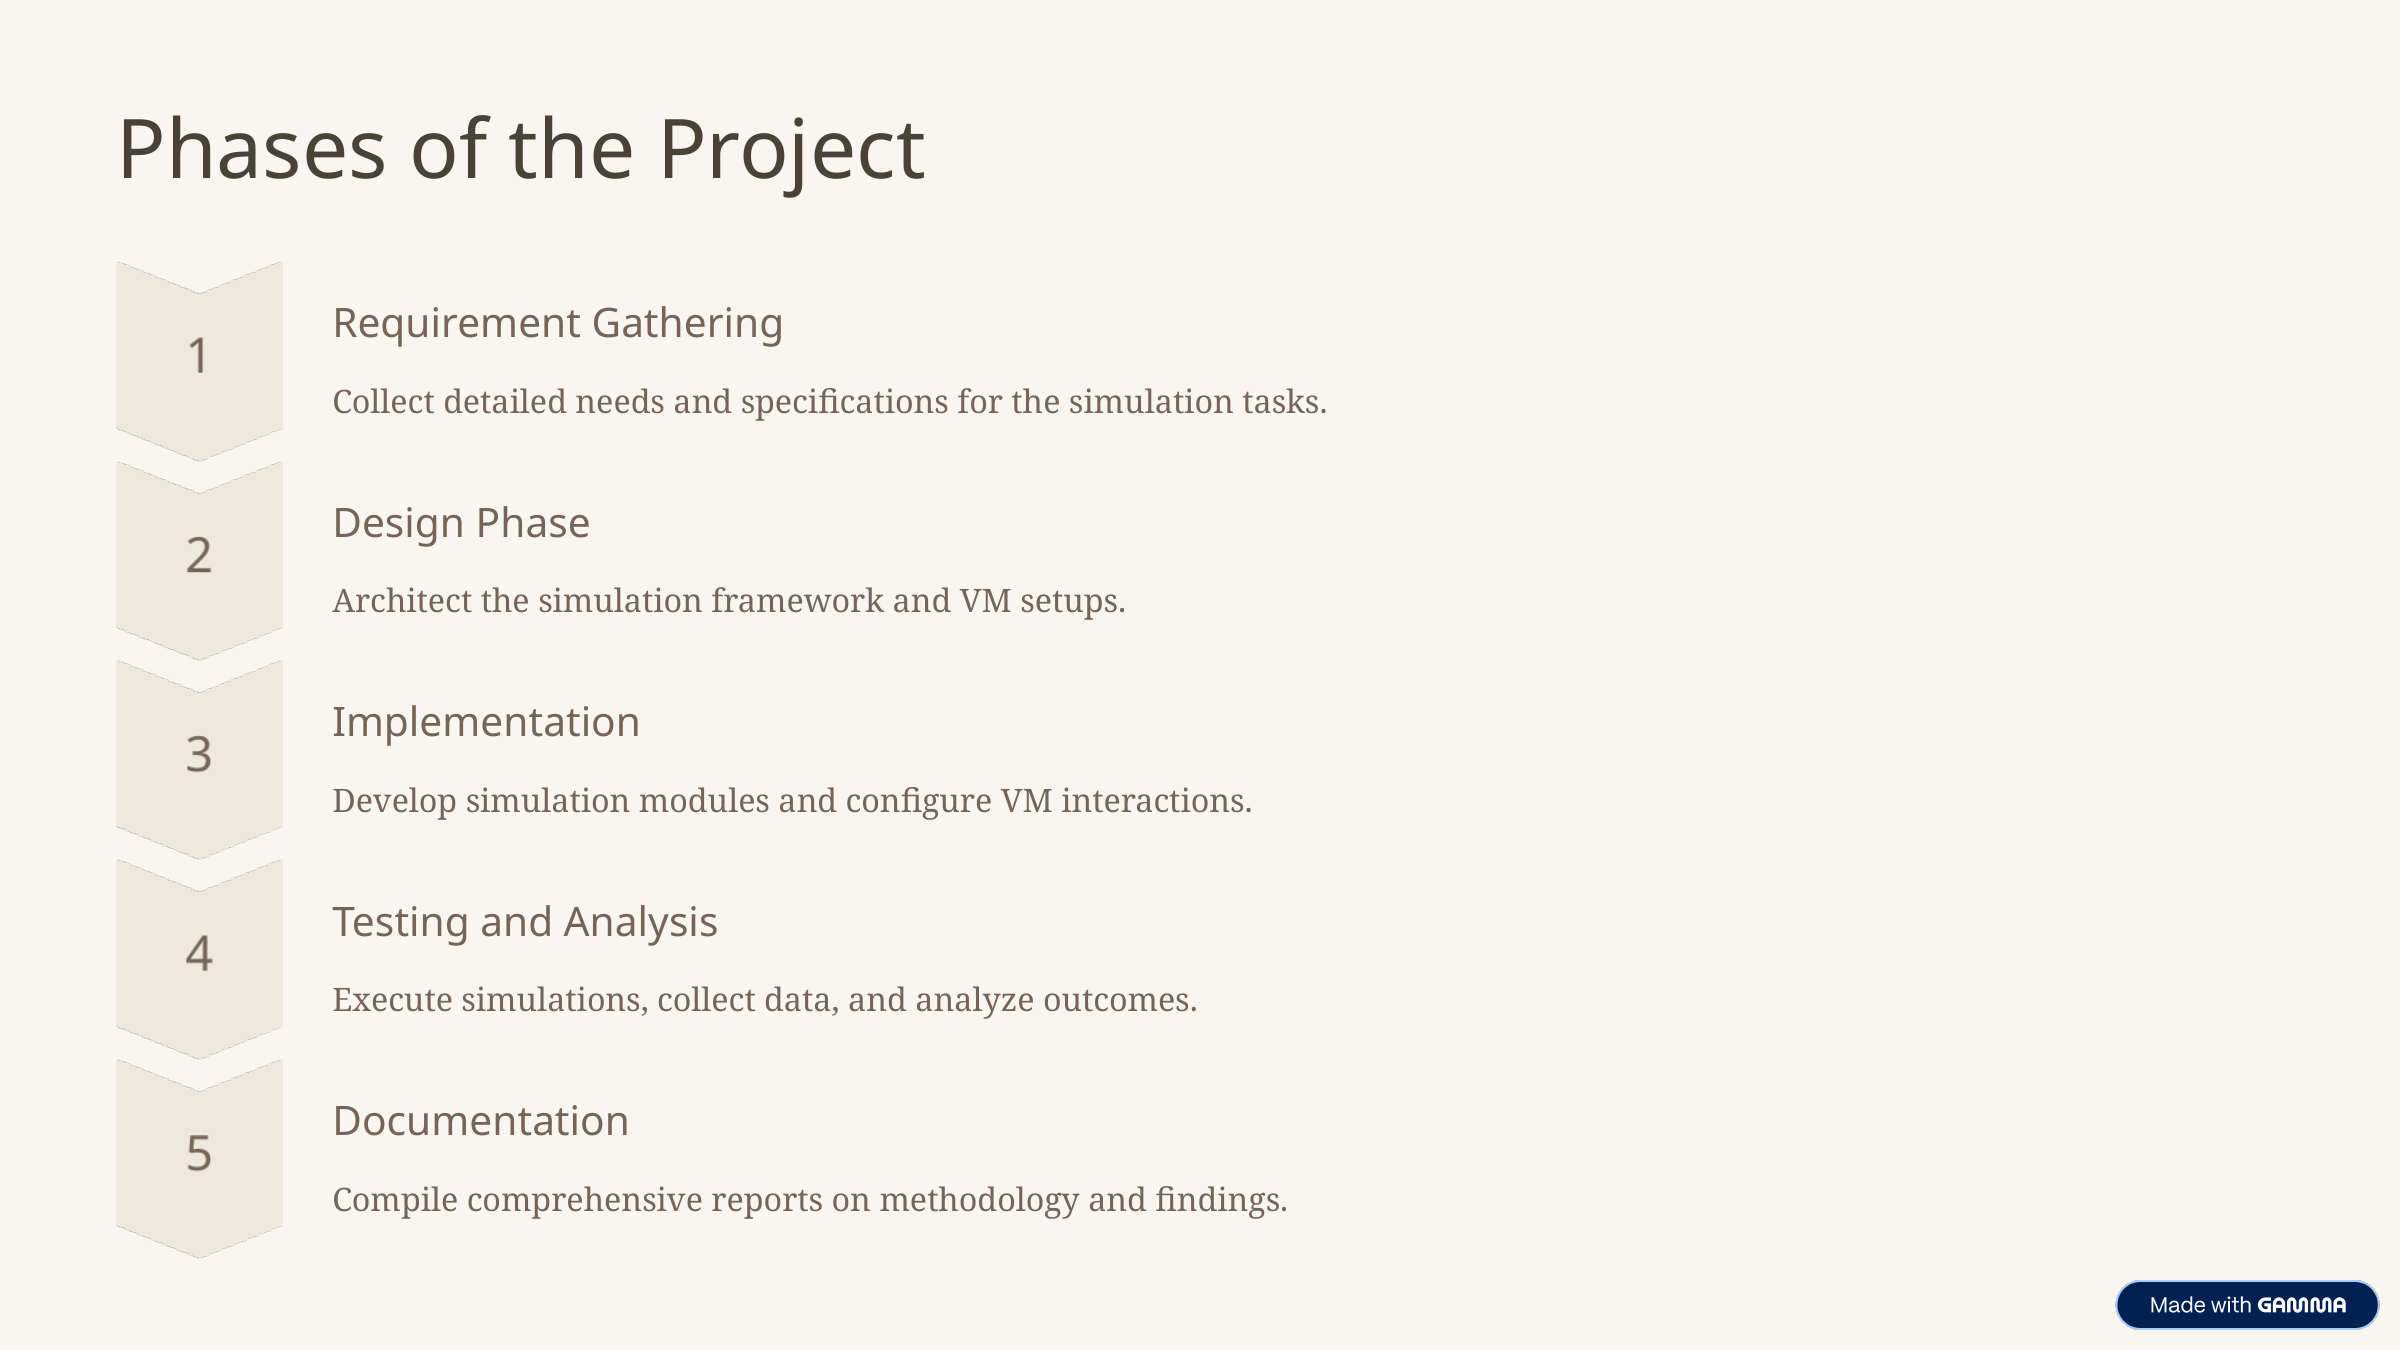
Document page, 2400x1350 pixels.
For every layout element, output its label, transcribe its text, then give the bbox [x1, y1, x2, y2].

text_box Design Phase [332, 494, 748, 547]
text_box Implementation [332, 693, 748, 746]
picture [2106, 1271, 2389, 1339]
text_box Architect the simulation framework and VM setups. [332, 566, 2284, 620]
picture [116, 261, 283, 1259]
text_box Testing and Analysis [332, 893, 753, 946]
text_box Documentation [332, 1092, 748, 1145]
text_box Execute simulations, collect data, and analyze outcomes. [332, 965, 2284, 1019]
text_box Requirement Gathering [332, 294, 819, 347]
text_box Phases of the Project [116, 91, 968, 196]
text_box Collect detailed needs and specifications for the simulation tasks. [332, 366, 2284, 420]
text_box Develop simulation modules and configure VM interactions. [332, 765, 2284, 819]
text_box Compile comprehensive reports on methodology and findings. [332, 1164, 2284, 1218]
